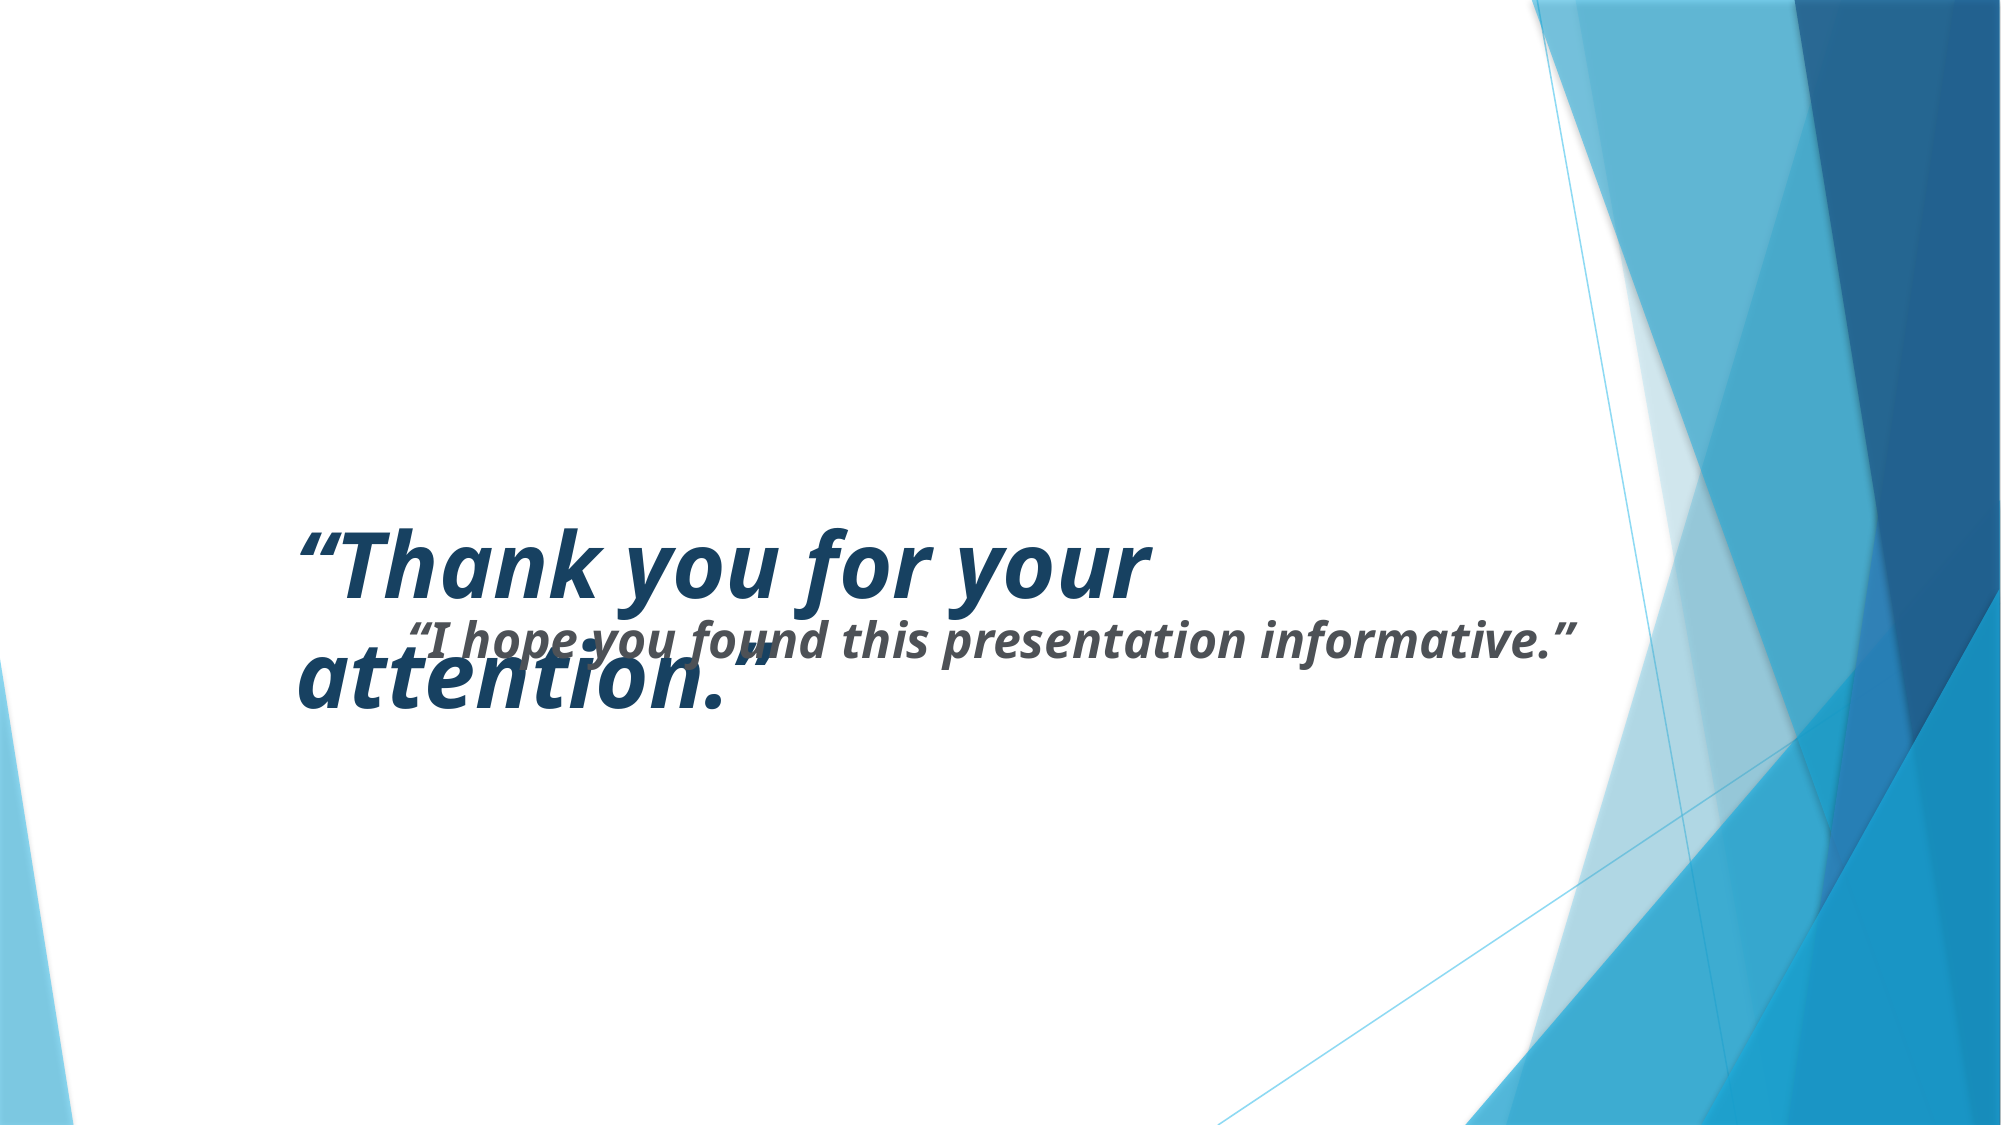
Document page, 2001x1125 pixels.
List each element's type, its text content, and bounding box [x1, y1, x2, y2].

text_box “I hope you found this presentation informative.” [380, 601, 1620, 677]
text_box “Thank you for your attention.” [280, 499, 1648, 734]
